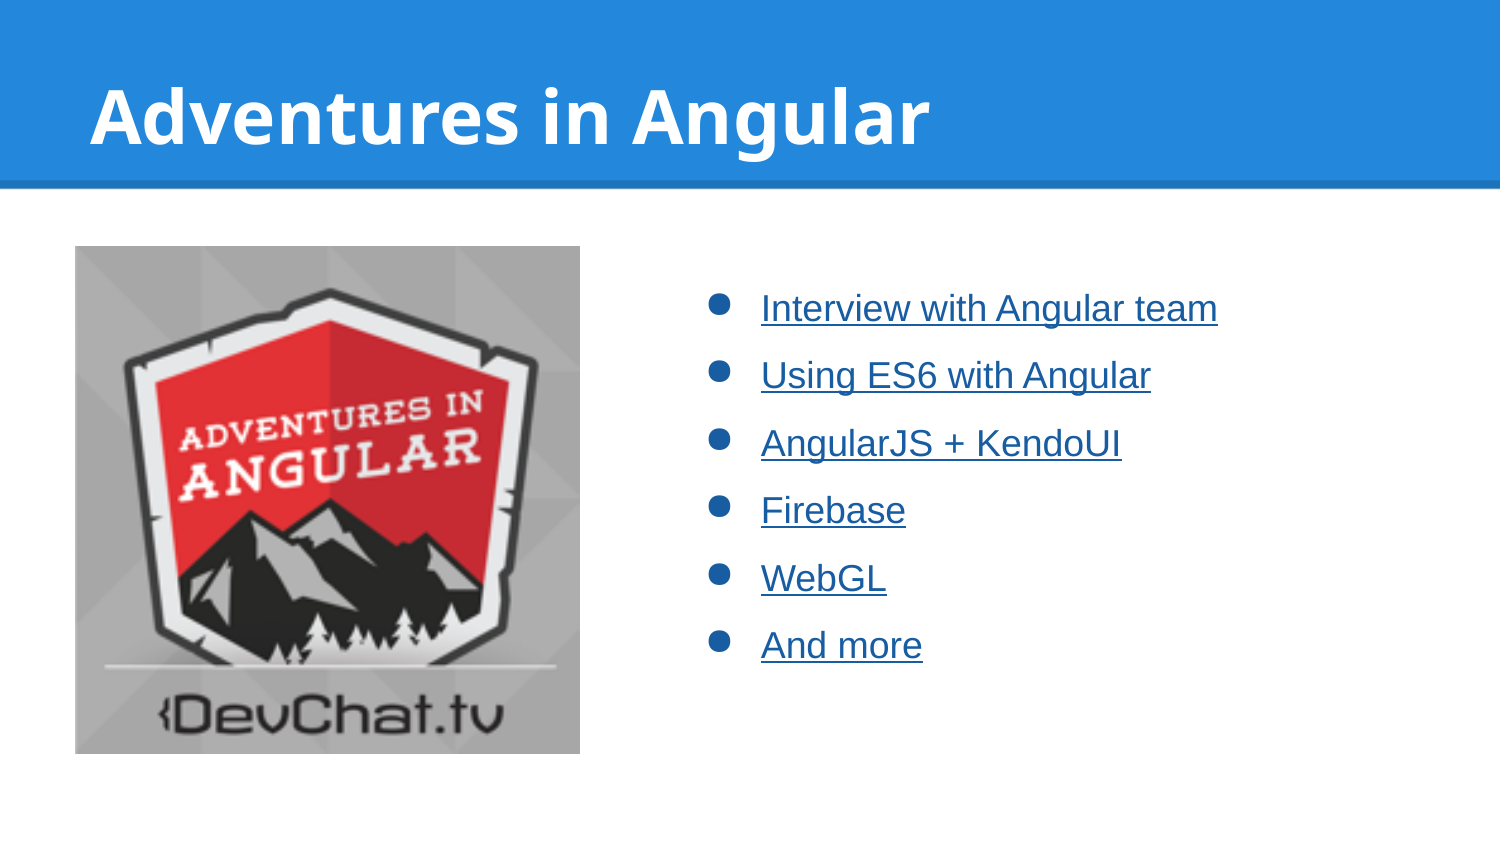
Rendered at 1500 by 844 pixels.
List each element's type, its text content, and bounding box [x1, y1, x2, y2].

text_box Interview with Angular team Using ES6 with Angular AngularJS + KendoUI Firebase WebGL And more [670, 246, 1443, 767]
title Adventures in Angular [75, 33, 1169, 175]
picture [74, 246, 580, 754]
